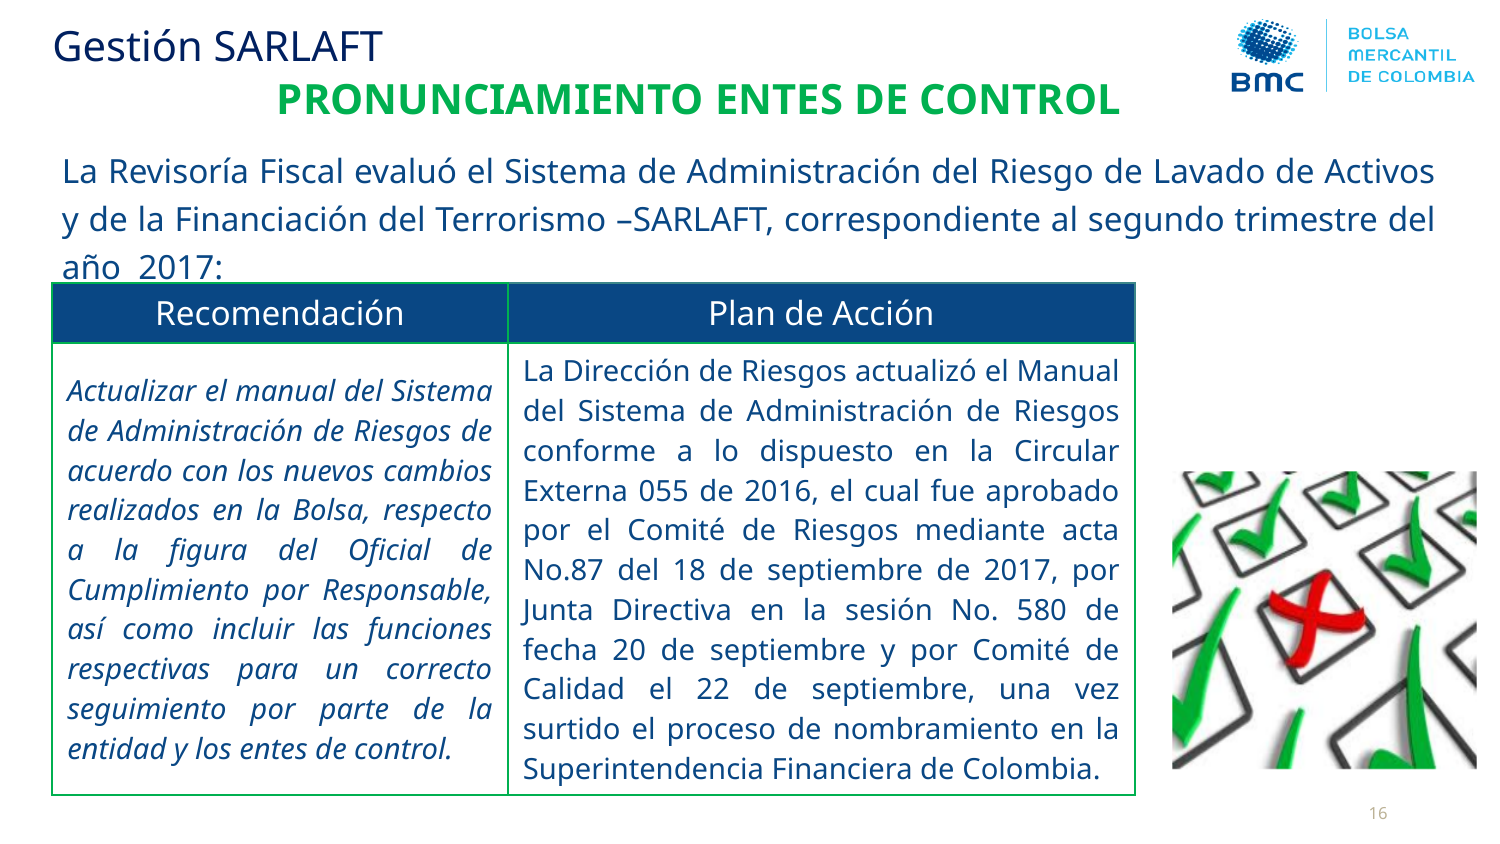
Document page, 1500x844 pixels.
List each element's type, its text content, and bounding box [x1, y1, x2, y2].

list La Revisoría Fiscal evaluó el Sistema de Administración del Riesgo de Lavado de Activos y de la Financiación del Terrorismo –SARLAFT, correspondiente al segundo trimestre del año 2017: [61, 142, 1438, 293]
list Gestión SARLAFT [52, 27, 386, 102]
table_cell La Dirección de Riesgos actualizó el Manual del Sistema de Administración de Riesgos conforme a lo dispuesto en la Circular Externa 055 de 2016, el cual fue aprobado por el Comité de Riesgos mediante acta No.87 del 18 de septiembre de 2017, por Junta Directiva en la sesión No. 580 de fecha 20 de septiembre y por Comité de Calidad el 22 de septiembre, una vez surtido el proceso de nombramiento en la Superintendencia Financiera de Colombia. [509, 344, 1134, 794]
picture [1229, 18, 1478, 96]
picture [1169, 469, 1478, 774]
table_cell Actualizar el manual del Sistema de Administración de Riesgos de acuerdo con los nuevos cambios realizados en la Bolsa, respecto a la figura del Oficial de Cumplimiento por Responsable, así como incluir las funciones respectivas para un correcto seguimiento por parte de la entidad y los entes de control. [53, 344, 507, 794]
text_box PRONUNCIAMIENTO ENTES DE CONTROL [135, 42, 1263, 161]
table_header Plan de Acción [509, 284, 1134, 342]
table_header Recomendación [53, 284, 507, 342]
